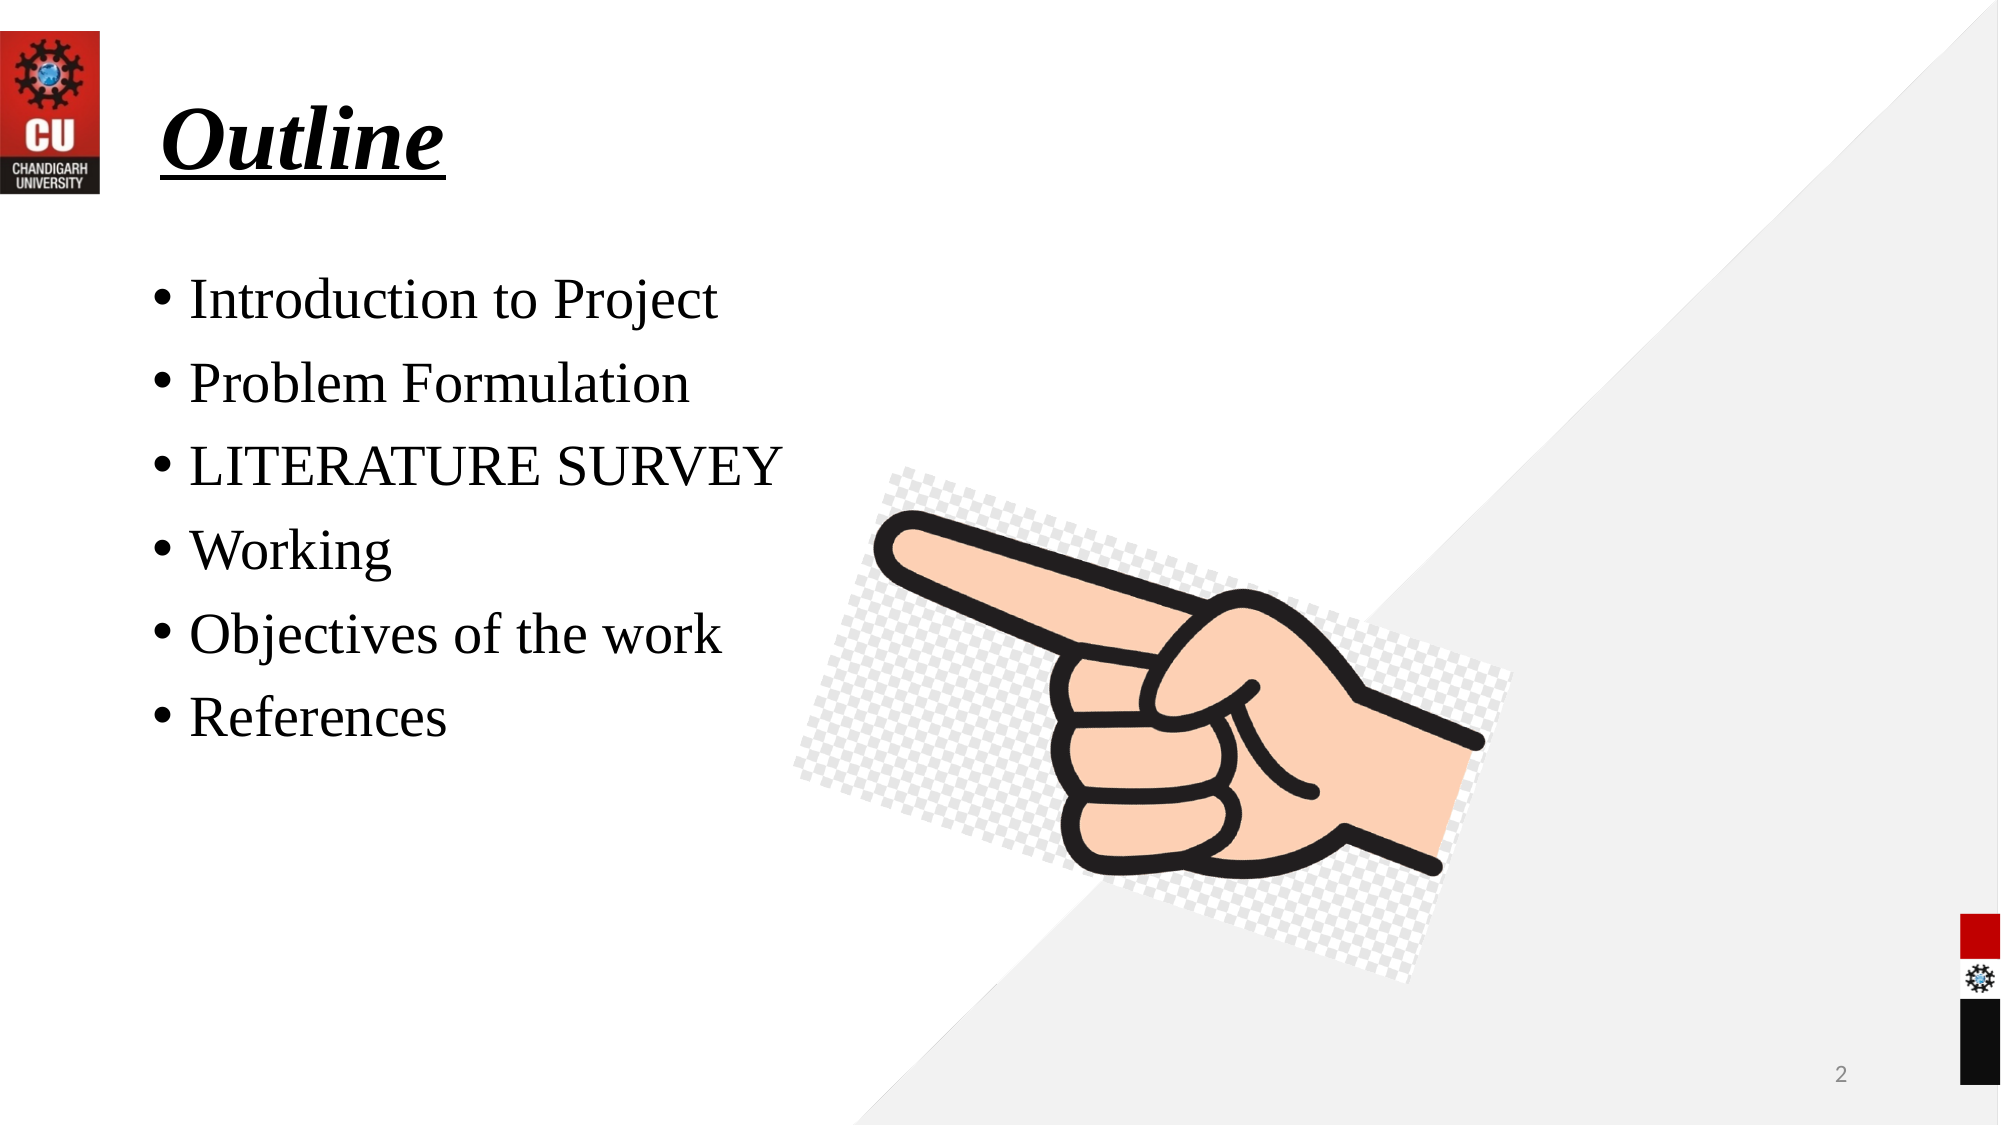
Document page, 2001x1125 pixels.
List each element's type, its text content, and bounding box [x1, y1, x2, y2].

slide_number 2 [1412, 1042, 1863, 1103]
picture [0, 0, 2001, 1125]
title Outline [145, 59, 1871, 220]
list Introduction to Project Problem Formulation LITERATURE SURVEY Working Objectives of the work References [137, 260, 1863, 1073]
